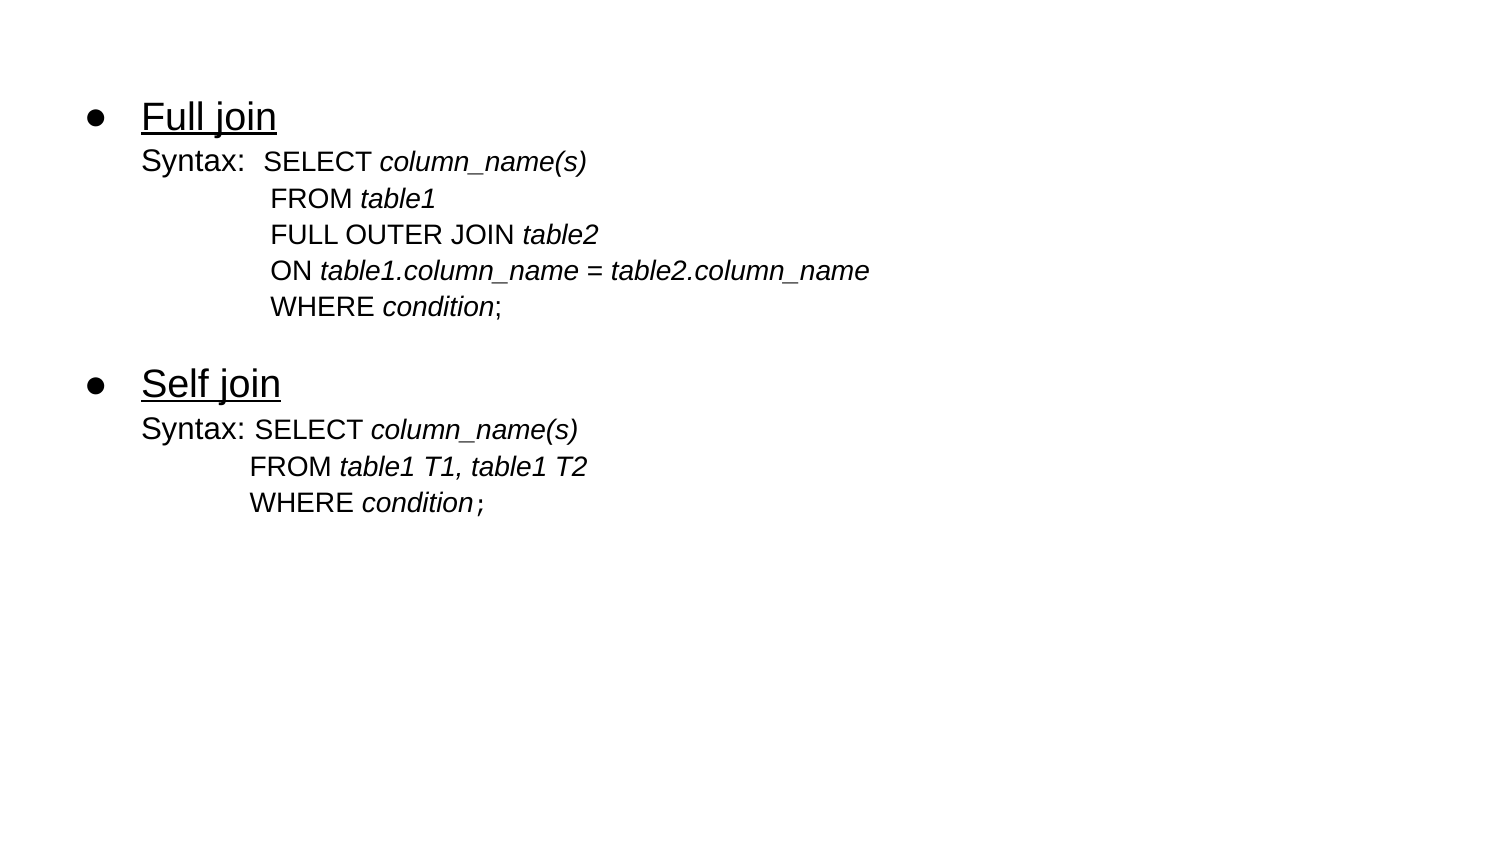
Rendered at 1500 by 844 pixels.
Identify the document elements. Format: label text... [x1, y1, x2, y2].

title Full join Syntax: SELECT column_name(s) FROM table1 FULL OUTER JOIN table2 ON table1.column_name = table2.column_name WHERE condition; Self join Syntax: SELECT column_name(s) FROM table1 T1, table1 T2 WHERE condition; [51, 72, 1449, 795]
